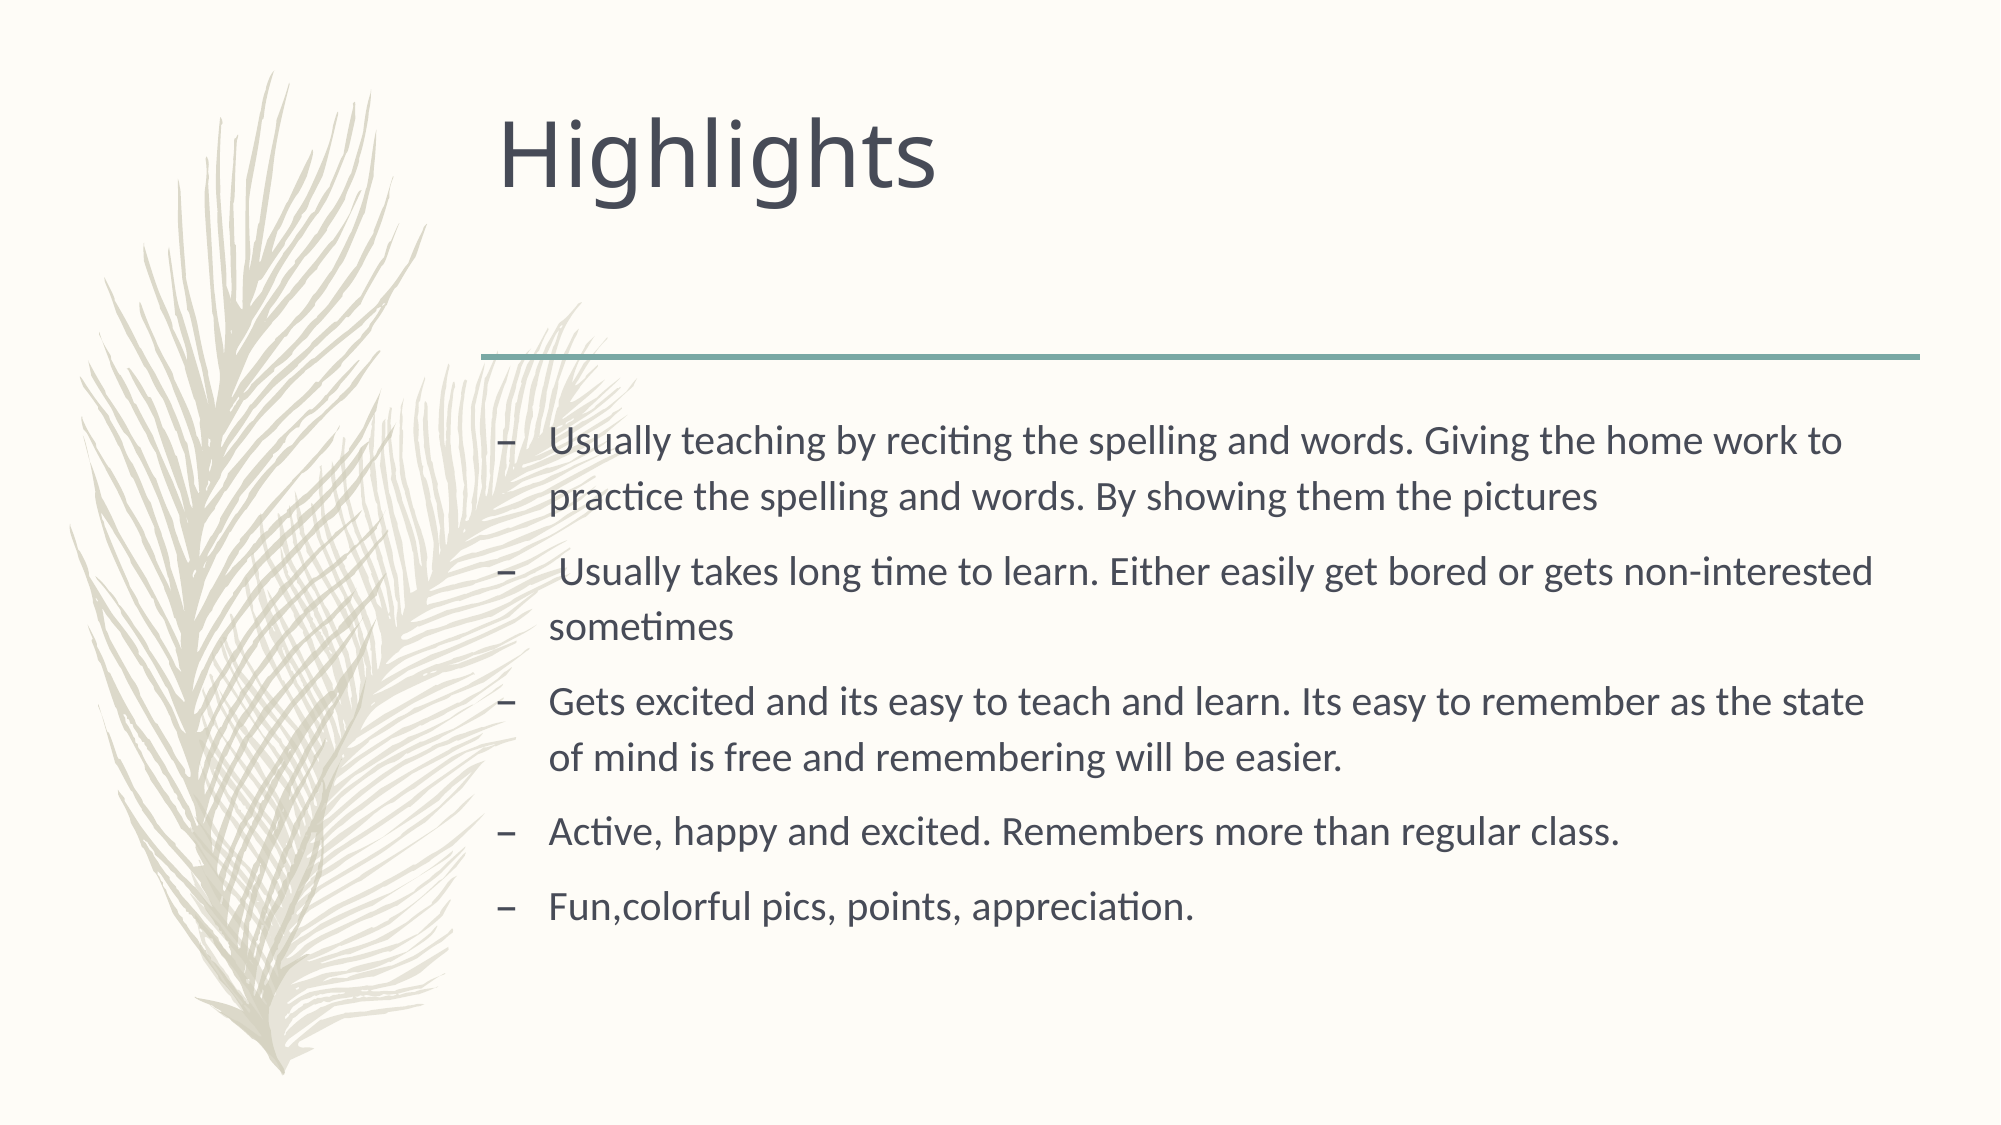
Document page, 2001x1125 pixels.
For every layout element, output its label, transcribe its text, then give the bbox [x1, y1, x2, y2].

list Usually teaching by reciting the spelling and words. Giving the home work to practice the spelling and words. By showing them the pictures Usually takes long time to learn. Either easily get bored or gets non-interested sometimes Gets excited and its easy to teach and learn. Its easy to remember as the state of mind is free and remembering will be easier. Active, happy and excited. Remembers more than regular class. Fun,colorful pics, points, appreciation. [481, 399, 1920, 999]
title Highlights [481, 93, 1920, 350]
